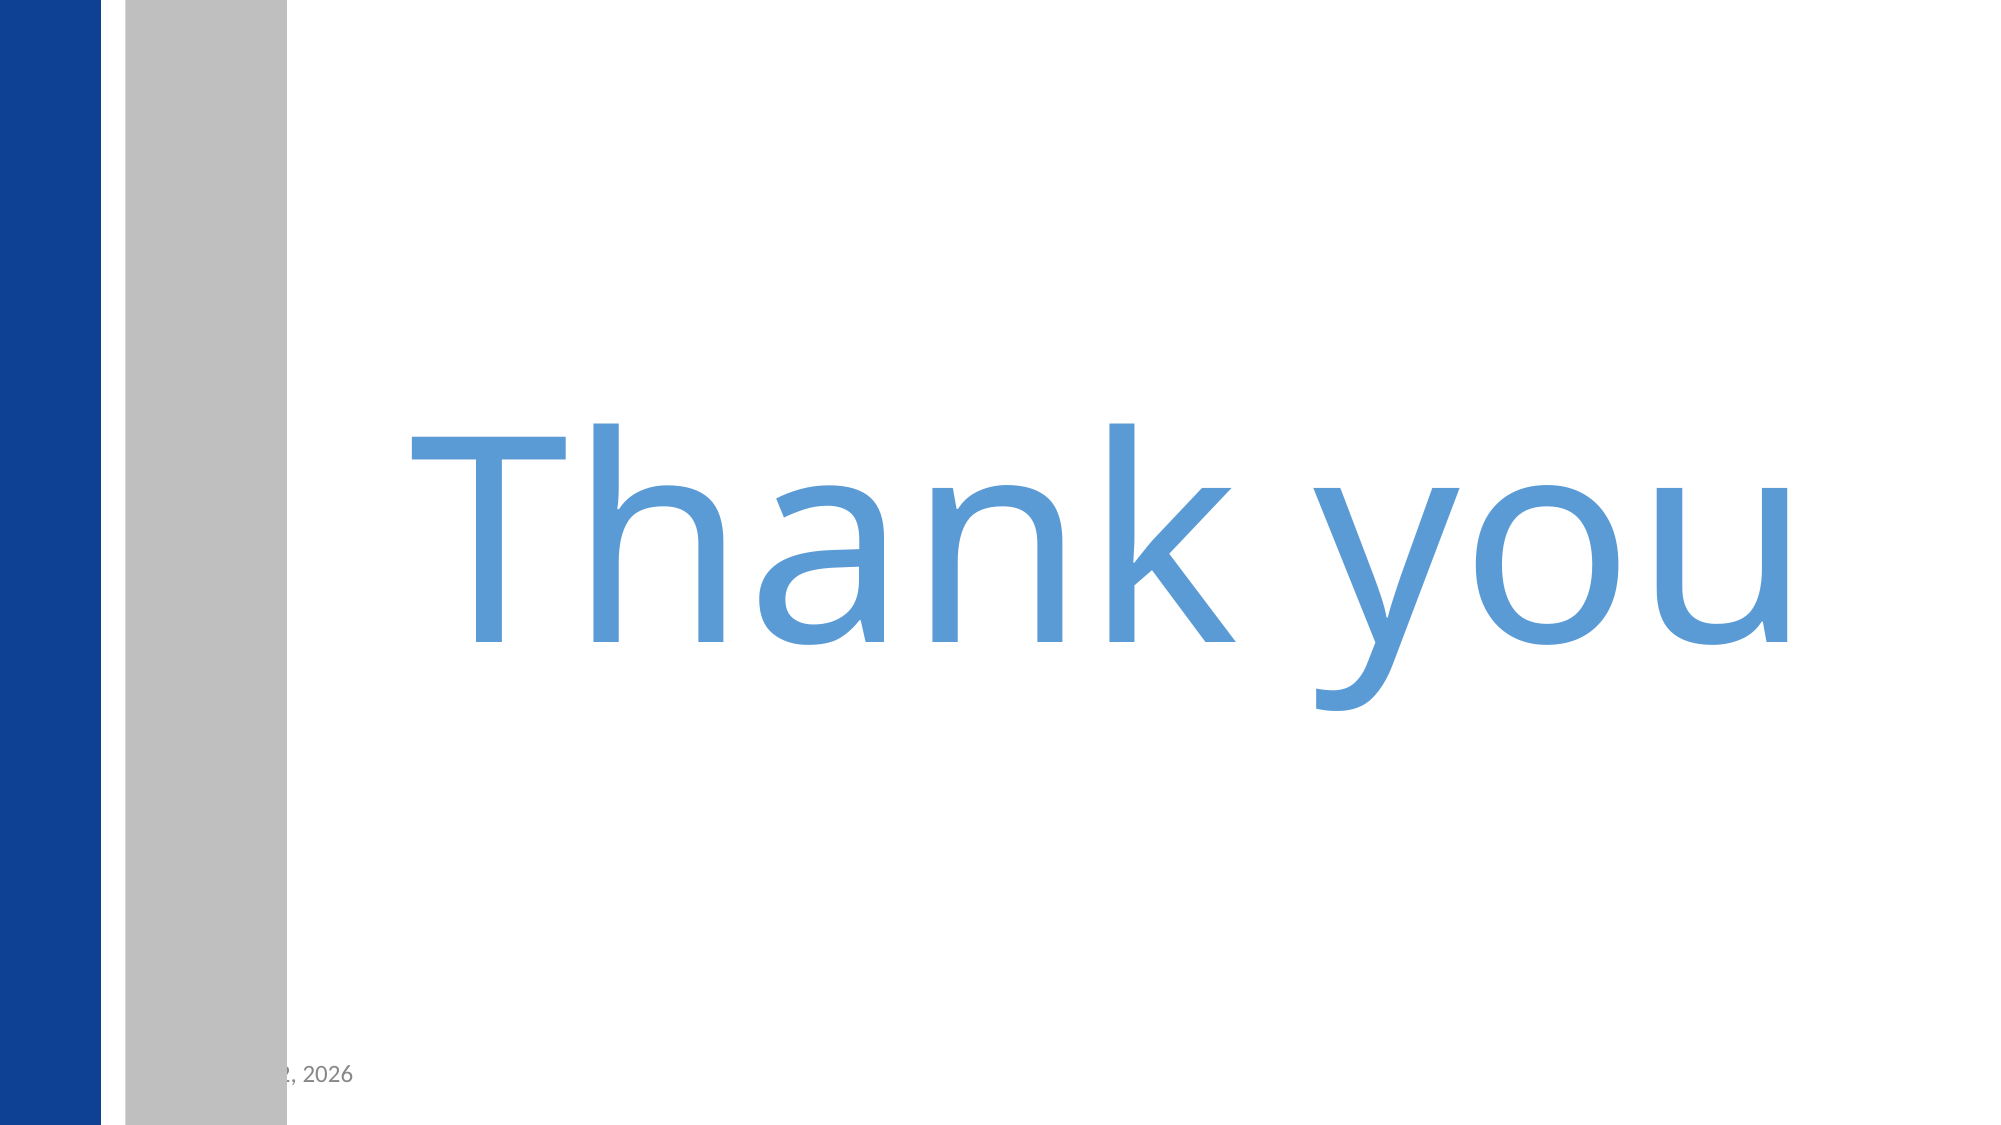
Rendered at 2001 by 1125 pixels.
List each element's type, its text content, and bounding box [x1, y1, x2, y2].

text_box [0, 0, 101, 1125]
text_box [125, 0, 287, 1125]
list Thank you [360, 86, 1863, 1014]
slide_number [137, 1042, 588, 1103]
